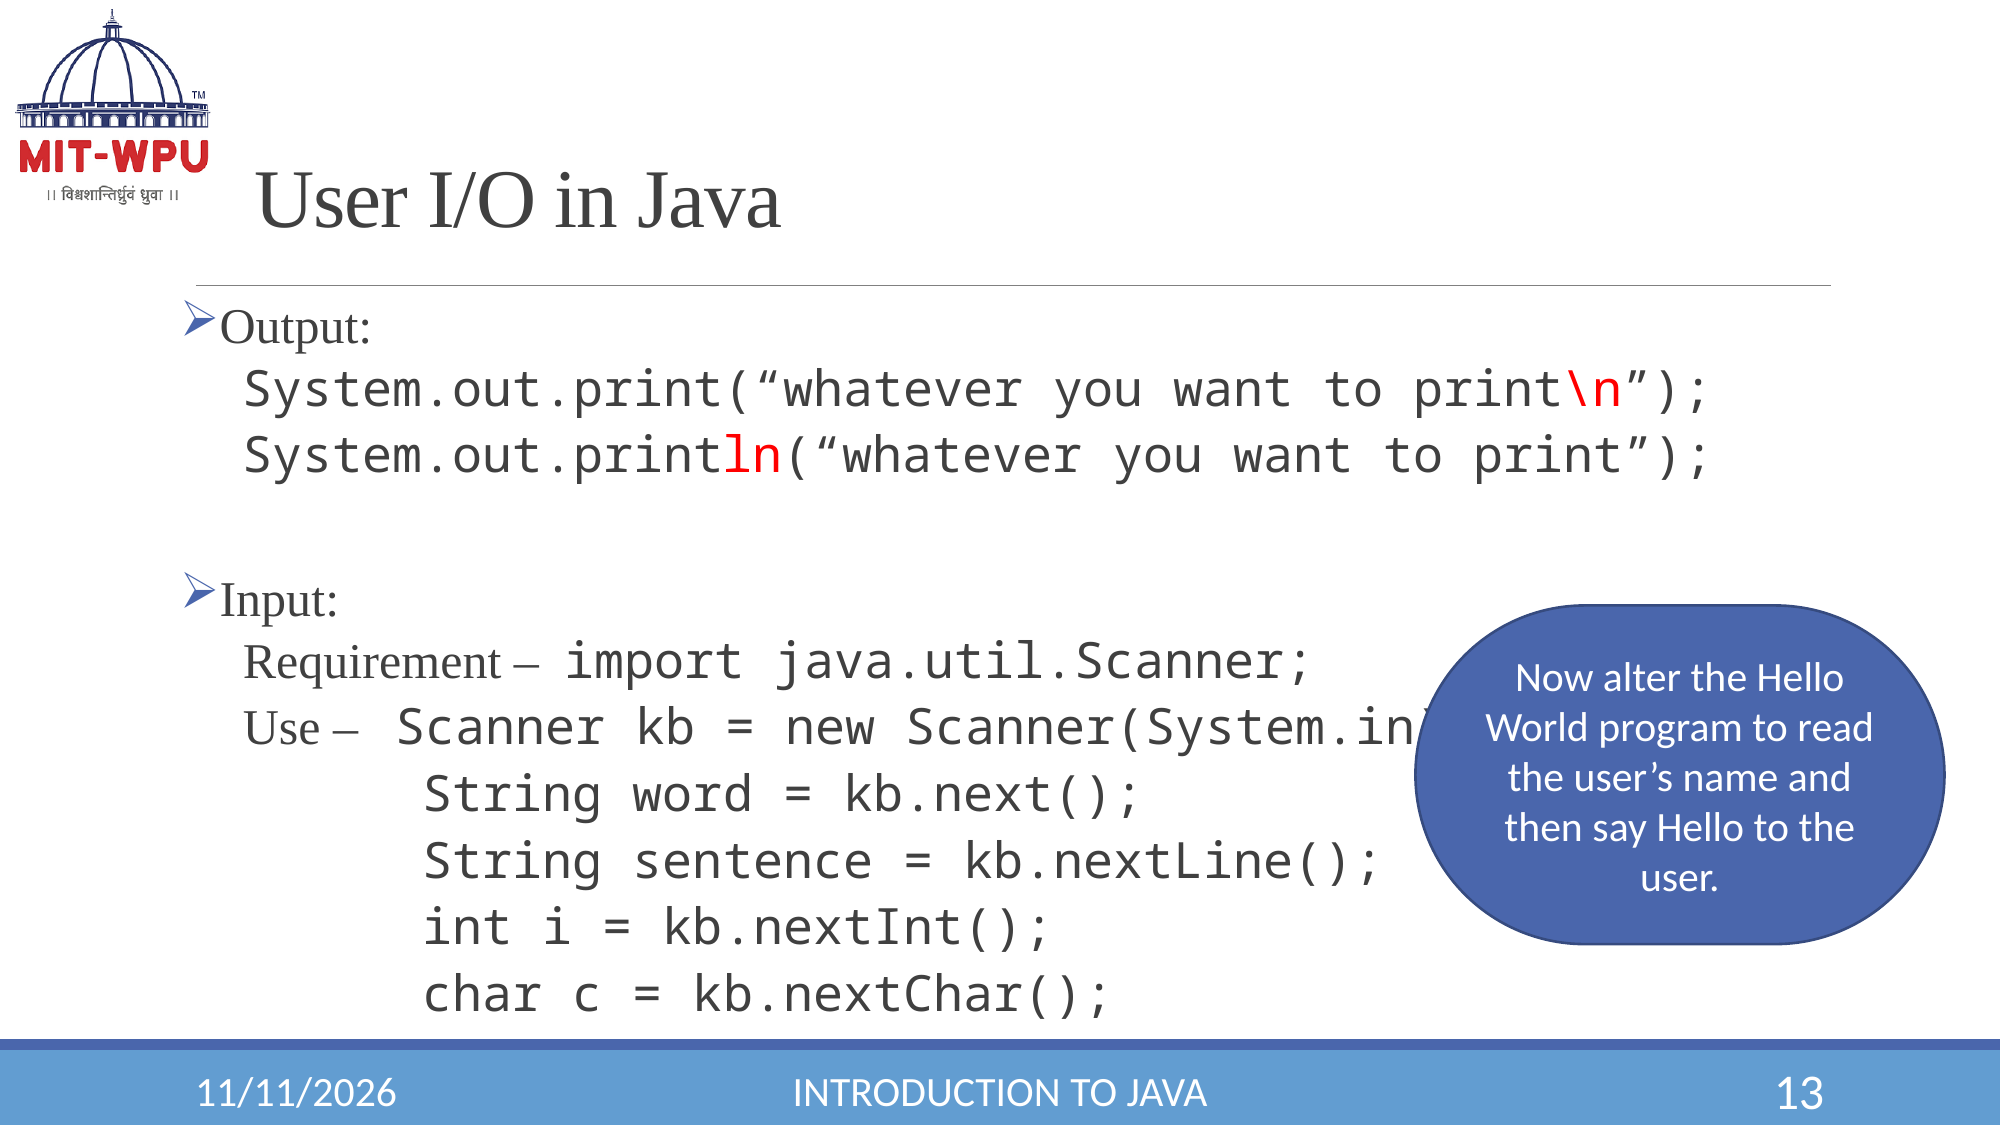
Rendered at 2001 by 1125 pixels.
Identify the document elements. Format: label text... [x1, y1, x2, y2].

picture [15, 9, 233, 206]
footer Introduction to Java [604, 1059, 1396, 1120]
text_box Now alter the Hello World program to read the user’s name and then say Hello to the user. [1414, 604, 1946, 946]
list Output: System.out.print(“whatever you want to print\n”); System.out.println(“whatever you want to print”); Input: Requirement – import java.util.Scanner; Use – Scanner kb = new Scanner(System.in); String word = kb.next(); String sentence = kb.nextLine(); int i = kb.nextInt(); char c = kb.nextChar(); [179, 293, 1831, 1029]
slide_number 13 [1624, 1059, 1840, 1120]
slide_number 18-Jul-19 [179, 1059, 586, 1120]
title User I/O in Java [239, 14, 1890, 252]
